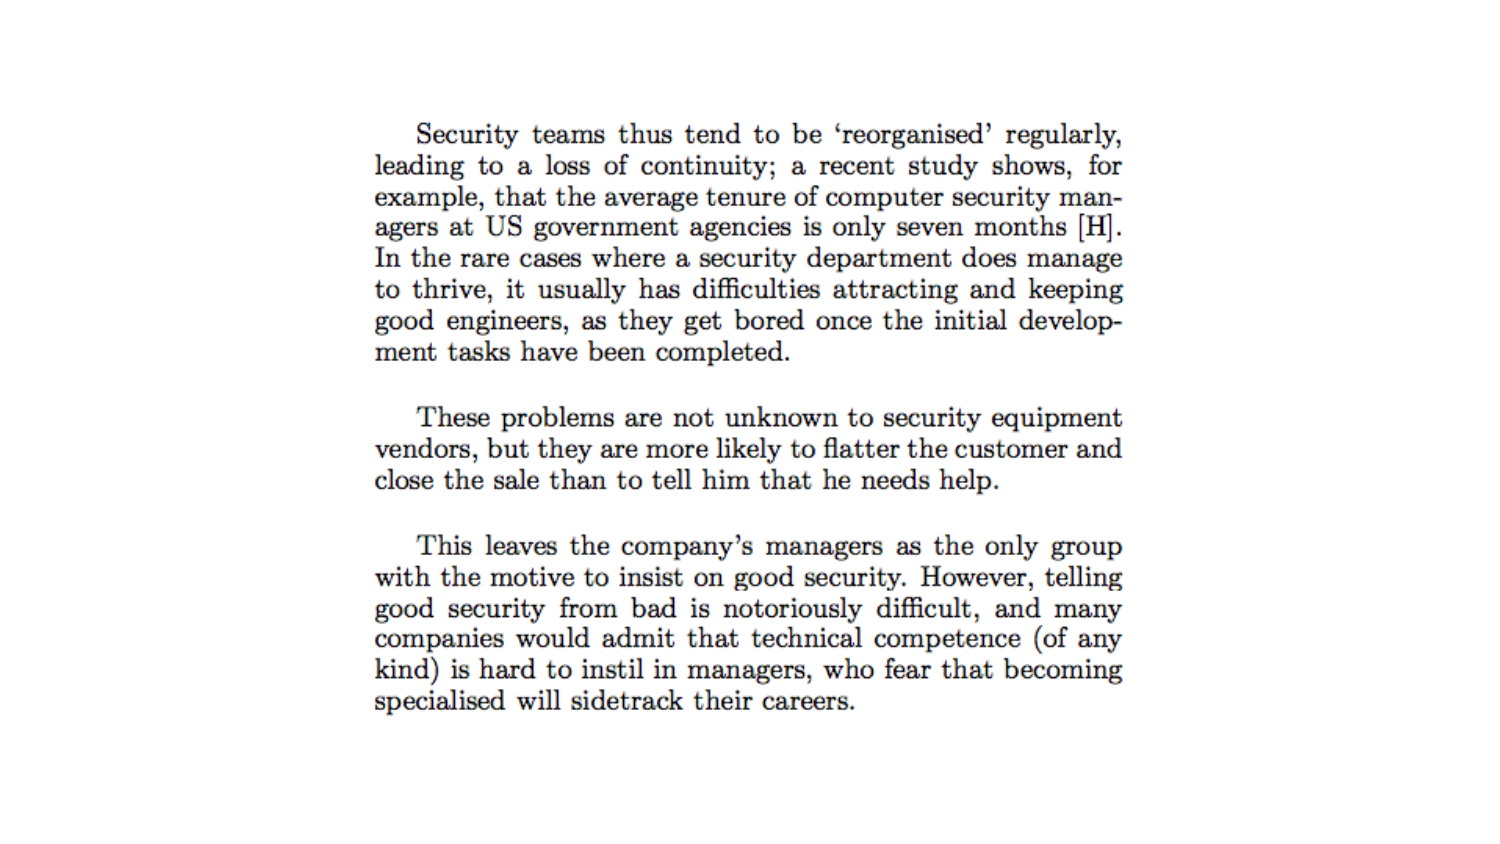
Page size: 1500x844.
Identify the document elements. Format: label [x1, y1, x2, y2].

picture [360, 109, 1138, 735]
